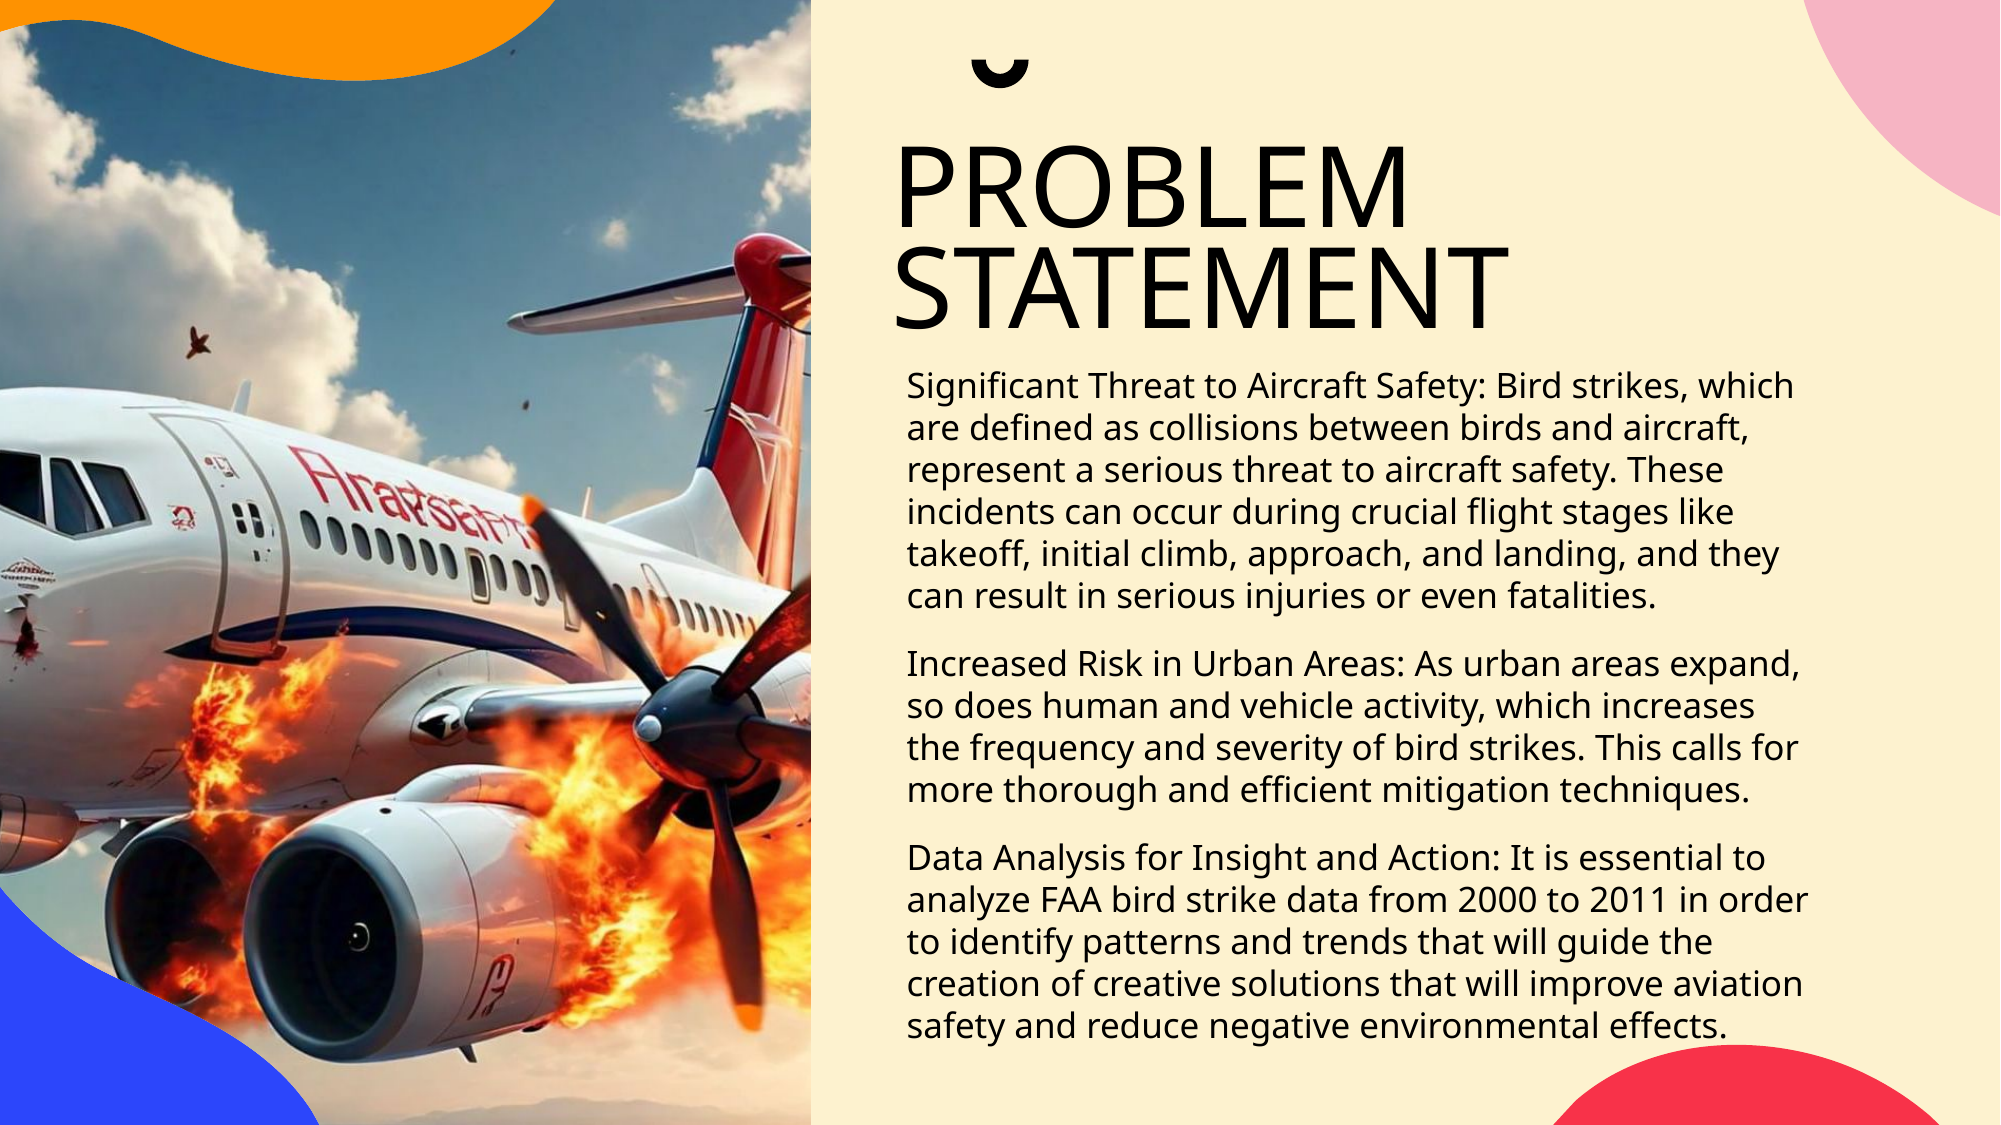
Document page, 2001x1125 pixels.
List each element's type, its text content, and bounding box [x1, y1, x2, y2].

list Significant Threat to Aircraft Safety: Bird strikes, which are defined as collisions between birds and aircraft, represent a serious threat to aircraft safety. These incidents can occur during crucial flight stages like takeoff, initial climb, approach, and landing, and they can result in serious injuries or even fatalities. Increased Risk in Urban Areas: As urban areas expand, so does human and vehicle activity, which increases the frequency and severity of bird strikes. This calls for more thorough and efficient mitigation techniques. Data Analysis for Insight and Action: It is essential to analyze FAA bird strike data from 2000 to 2011 in order to identify patterns and trends that will guide the creation of creative solutions that will improve aviation safety and reduce negative environmental effects. [891, 356, 1830, 1100]
title Problem statement [891, 120, 1851, 357]
picture [0, 0, 812, 1125]
